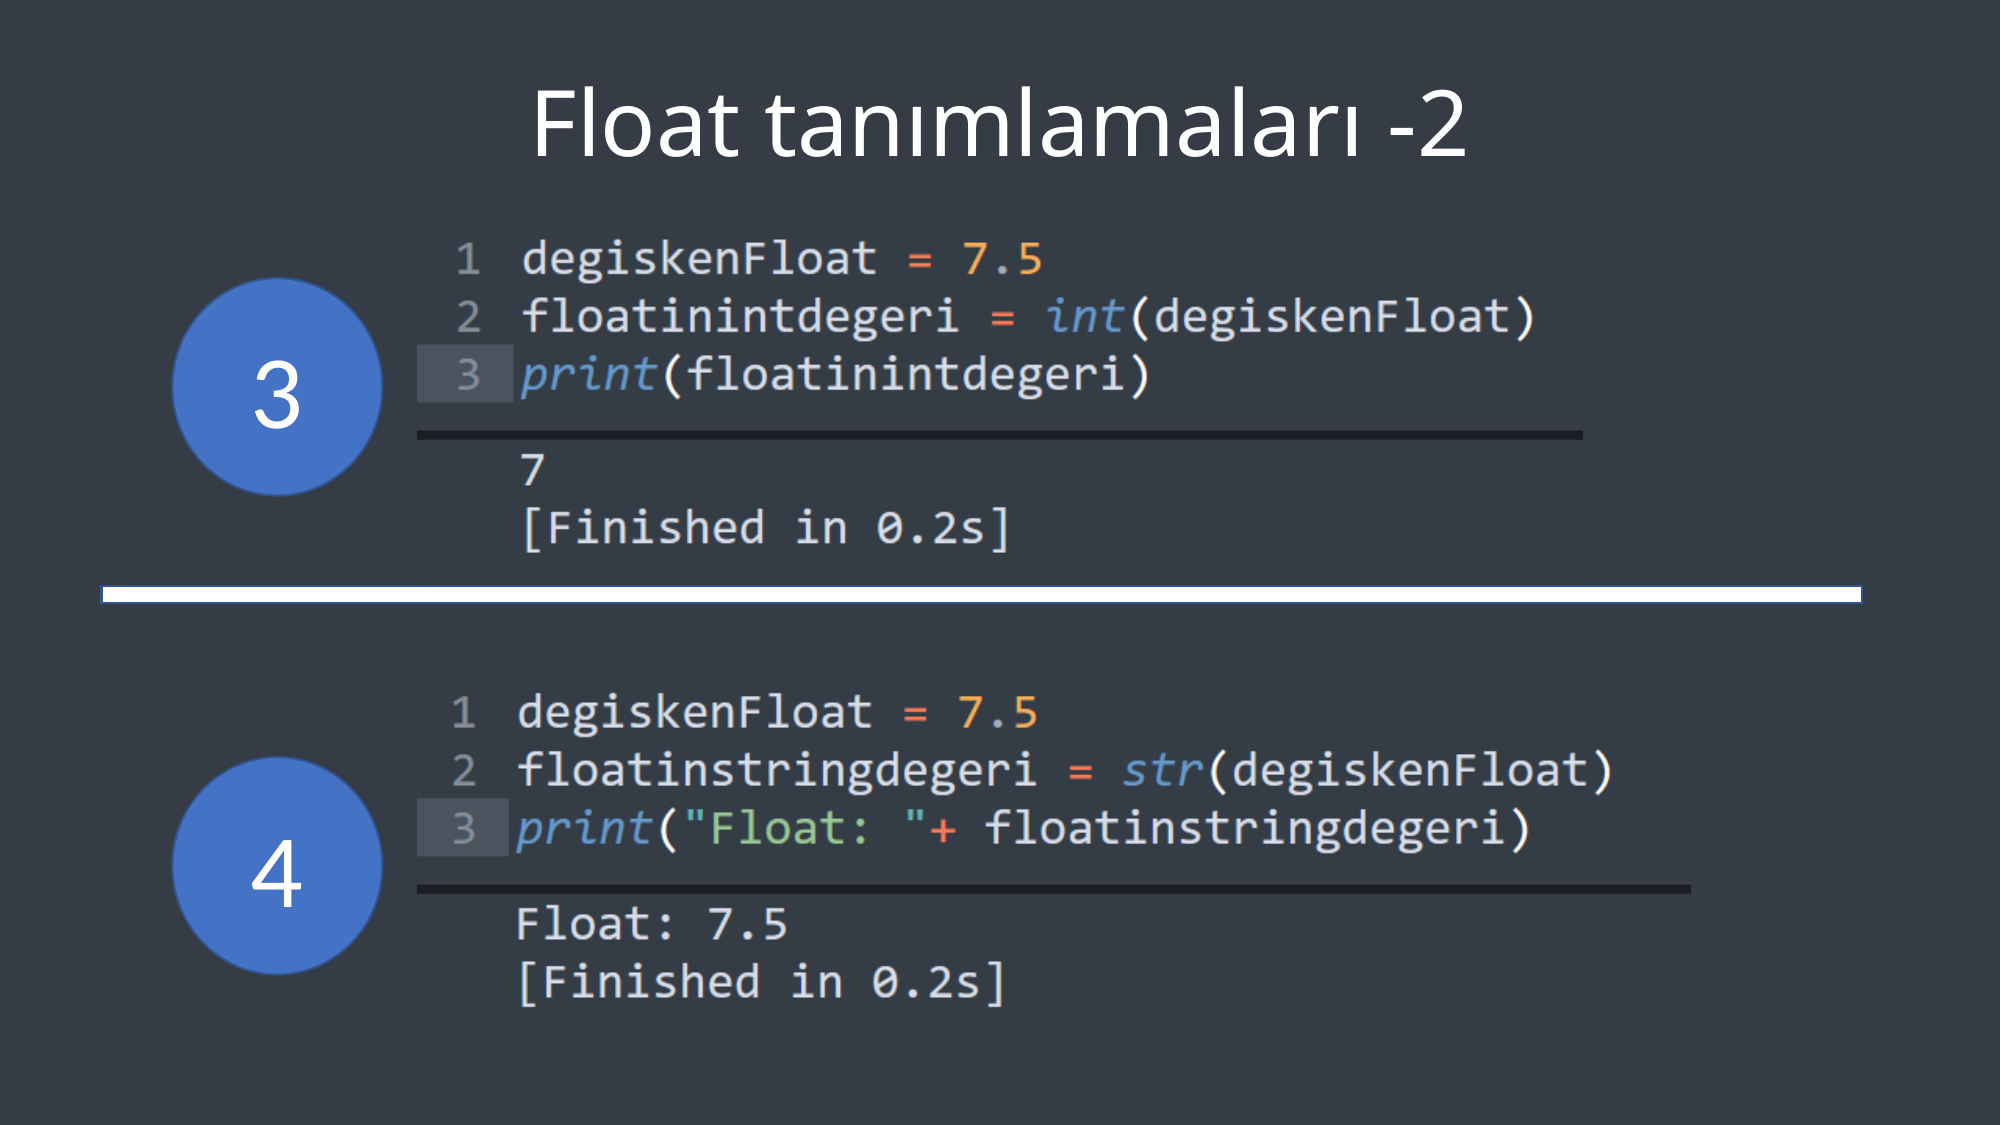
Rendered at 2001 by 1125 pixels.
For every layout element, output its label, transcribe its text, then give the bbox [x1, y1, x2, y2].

text_box [100, 585, 1863, 604]
picture [417, 684, 1691, 1048]
text_box 3 [171, 277, 384, 497]
picture [417, 232, 1583, 603]
title Float tanımlamaları -2 [137, 18, 1863, 236]
text_box 4 [171, 756, 384, 976]
